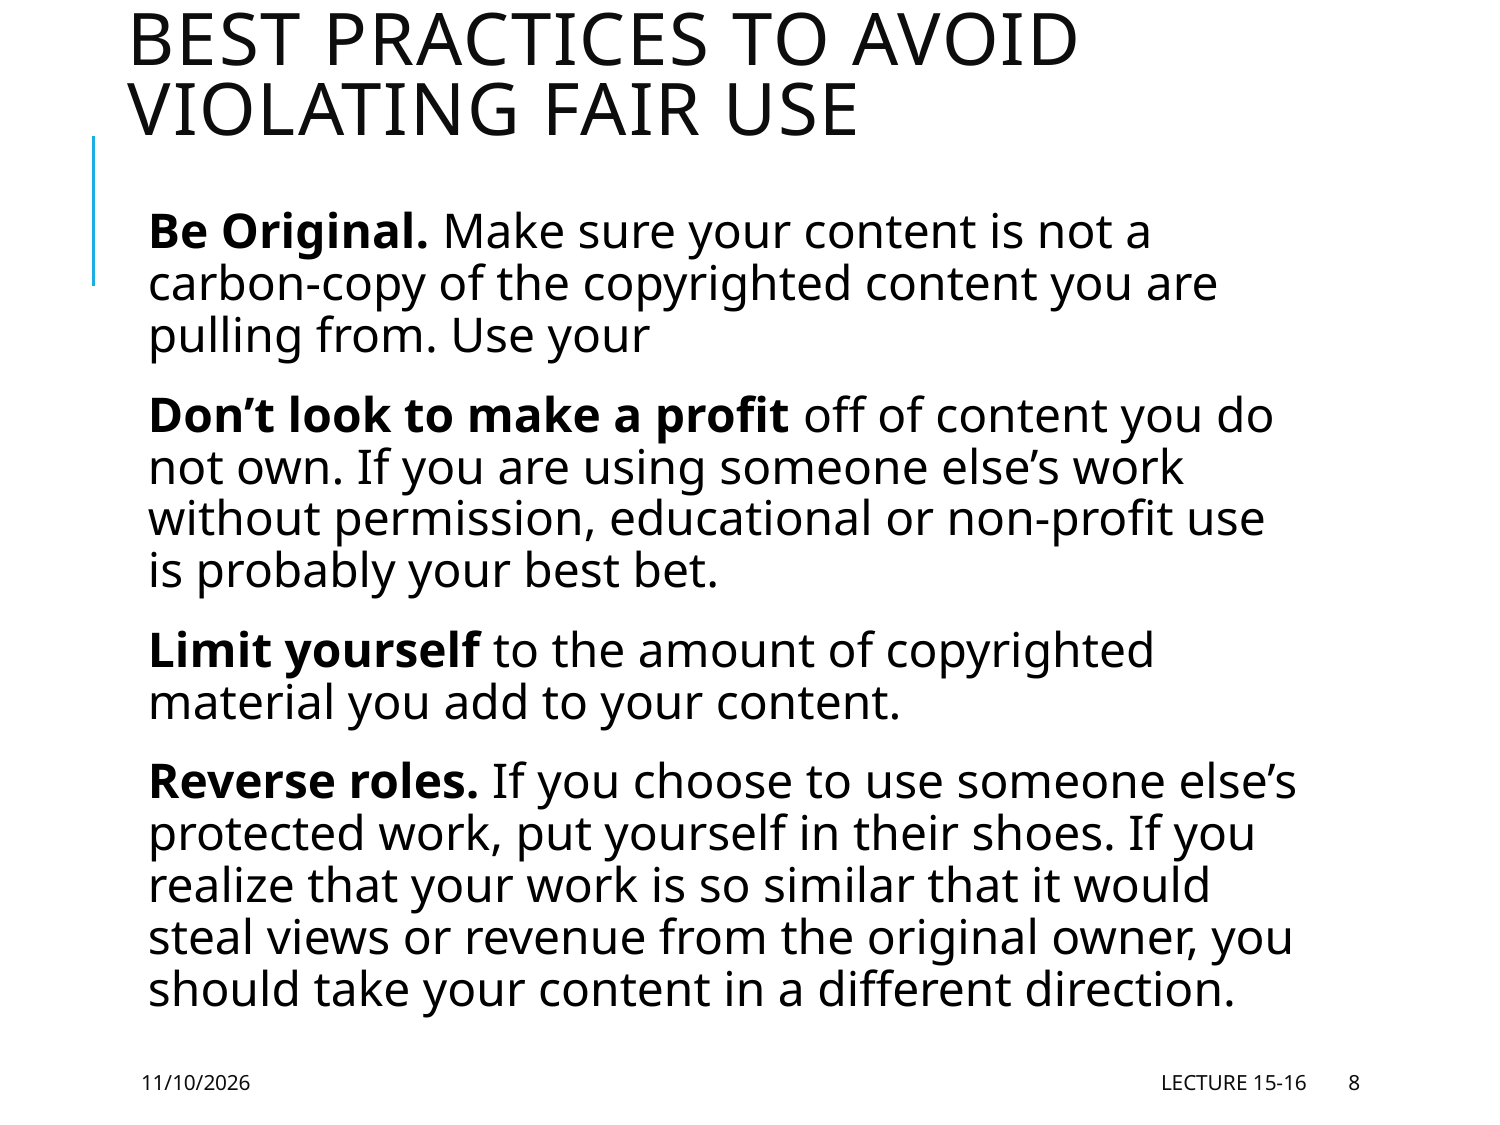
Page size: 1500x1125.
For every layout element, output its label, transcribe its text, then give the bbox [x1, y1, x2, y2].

title Best Practices to Avoid Violating Fair Use [112, 0, 1309, 246]
slide_number 8 [1333, 1061, 1454, 1107]
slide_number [126, 1061, 392, 1107]
list Be Original. Make sure your content is not a carbon-copy of the copyrighted content you are pulling from. Use your Don’t look to make a profit off of content you do not own. If you are using someone else’s work without permission, educational or non-profit use is probably your best bet. Limit yourself to the amount of copyrighted material you add to your content. Reverse roles. If you choose to use someone else’s protected work, put yourself in their shoes. If you realize that your work is so similar that it would steal views or revenue from the original owner, you should take your content in a different direction. [126, 200, 1322, 1035]
footer Lecture 15-16 [595, 1061, 1322, 1107]
